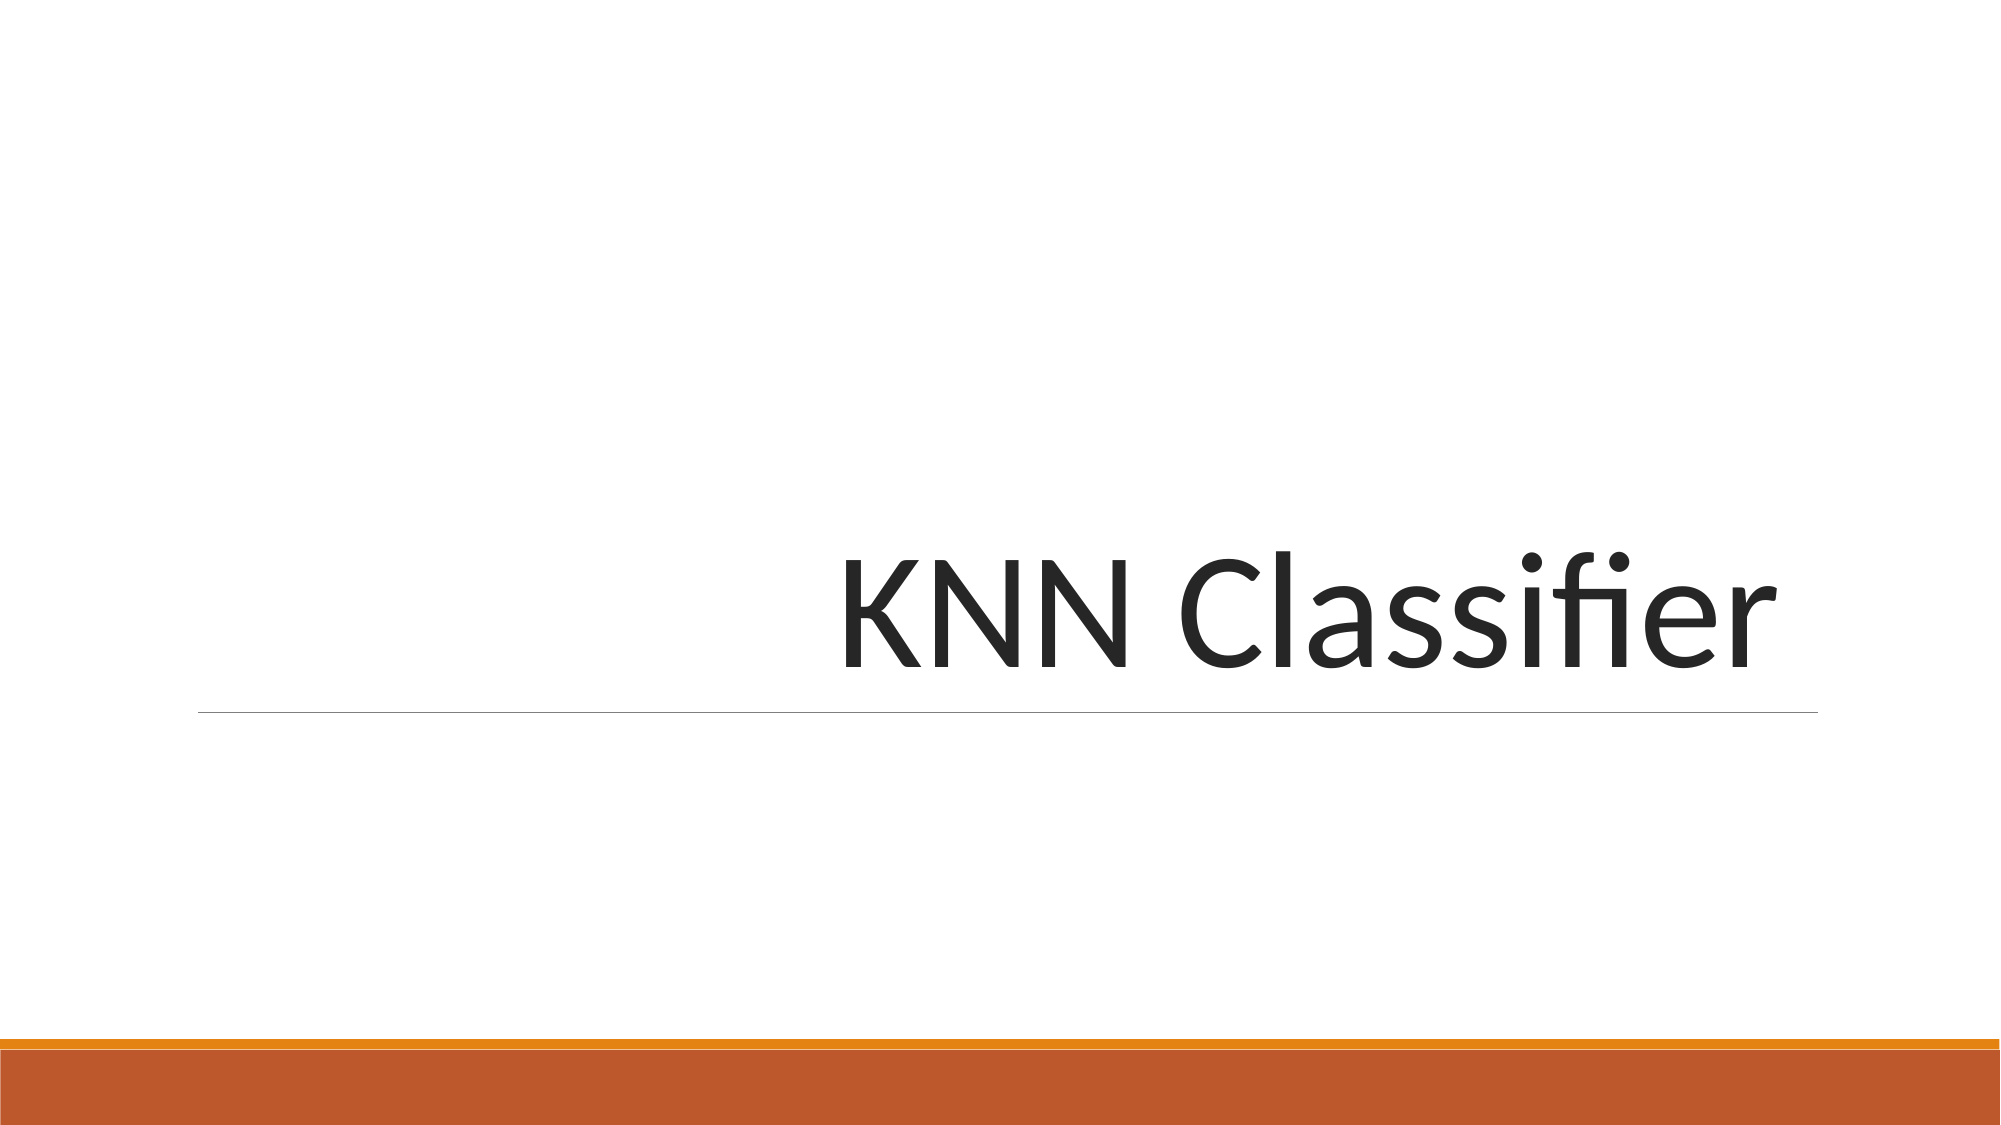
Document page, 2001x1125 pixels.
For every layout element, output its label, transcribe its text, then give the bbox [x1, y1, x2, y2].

title KNN Classifier [180, 124, 1830, 710]
